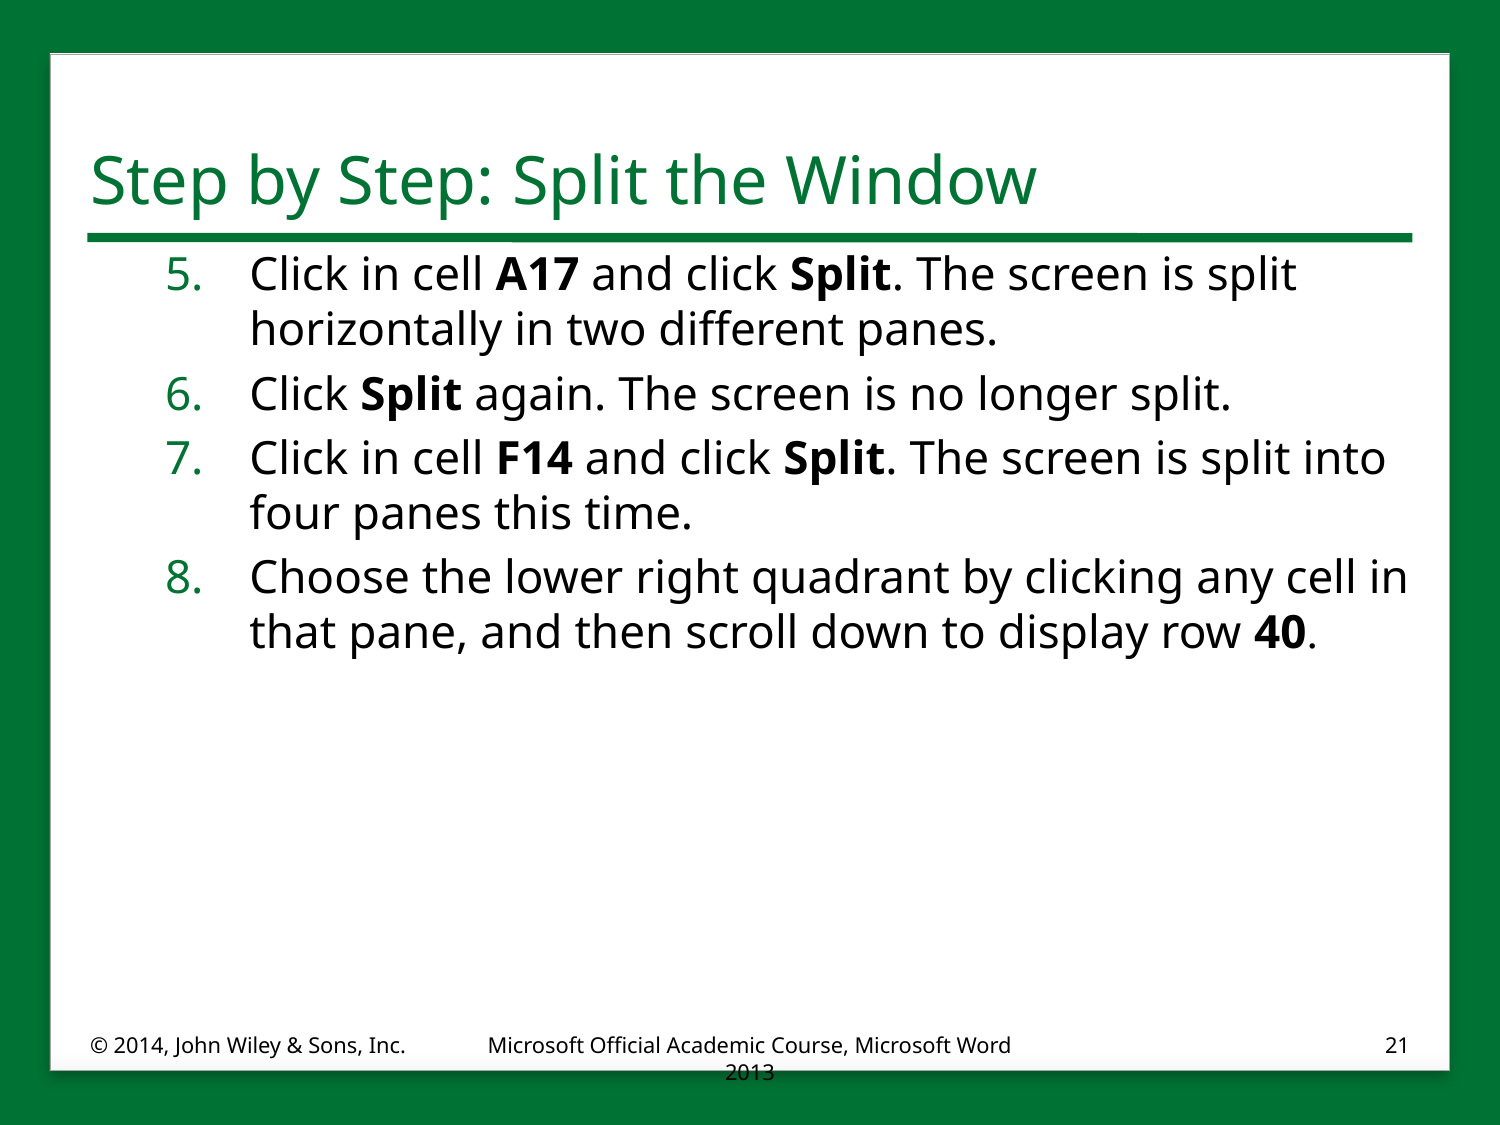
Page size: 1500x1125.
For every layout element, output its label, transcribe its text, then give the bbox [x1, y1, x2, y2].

footer Microsoft Official Academic Course, Microsoft Word 2013 [449, 1024, 1051, 1103]
title Step by Step: Split the Window [74, 74, 1426, 226]
list Click in cell A17 and click Split. The screen is split horizontally in two different panes. Click Split again. The screen is no longer split. Click in cell F14 and click Split. The screen is split into four panes this time. Choose the lower right quadrant by clicking any cell in that pane, and then scroll down to display row 40. [75, 237, 1425, 1063]
slide_number © 2014, John Wiley & Sons, Inc. [74, 1024, 426, 1103]
slide_number 21 [1074, 1024, 1426, 1103]
